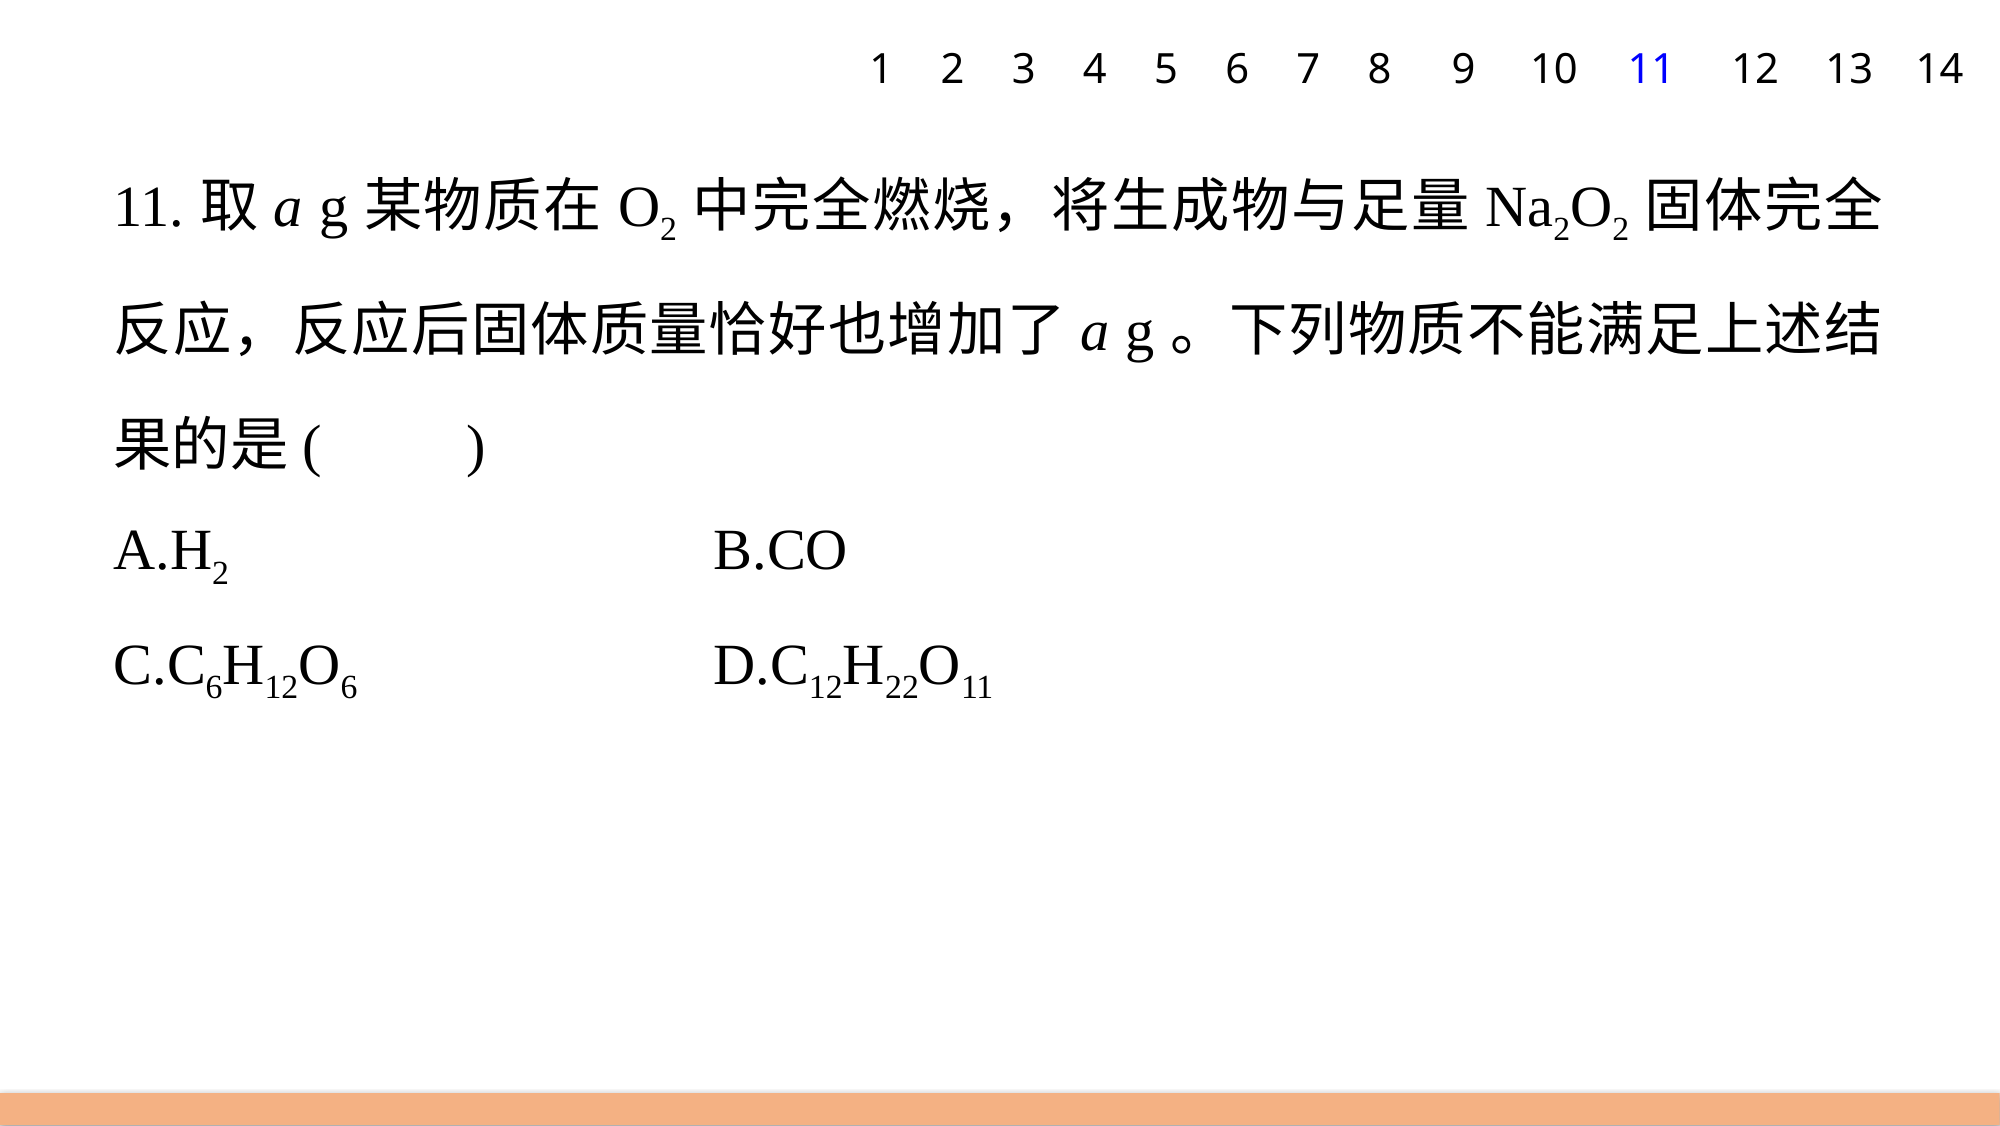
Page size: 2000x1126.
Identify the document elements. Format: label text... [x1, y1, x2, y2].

text_box 5 [1139, 19, 1199, 114]
text_box 7 [1281, 19, 1341, 114]
text_box 13 [1811, 19, 1894, 114]
text_box 3 [996, 19, 1056, 114]
text_box 4 [1067, 19, 1127, 114]
text_box 14 [1905, 19, 1984, 114]
text_box 9 [1423, 19, 1496, 114]
text_box 6 [1210, 19, 1270, 114]
text_box 1 [854, 19, 914, 114]
text_box 8 [1352, 19, 1412, 114]
text_box [0, 1092, 2000, 1126]
text_box 2 [925, 19, 985, 114]
text_box 10 [1507, 19, 1599, 114]
text_box 12 [1707, 19, 1800, 114]
text_box 11 [1610, 19, 1696, 114]
text_box 11.取a g某物质在O2中完全燃烧，将生成物与足量Na2O2固体完全反应，反应后固体质量恰好也增加了a g。下列物质不能满足上述结果的是( ) A.H2 B.CO C.C6H12O6 D.C12H22O11 [98, 125, 1898, 714]
